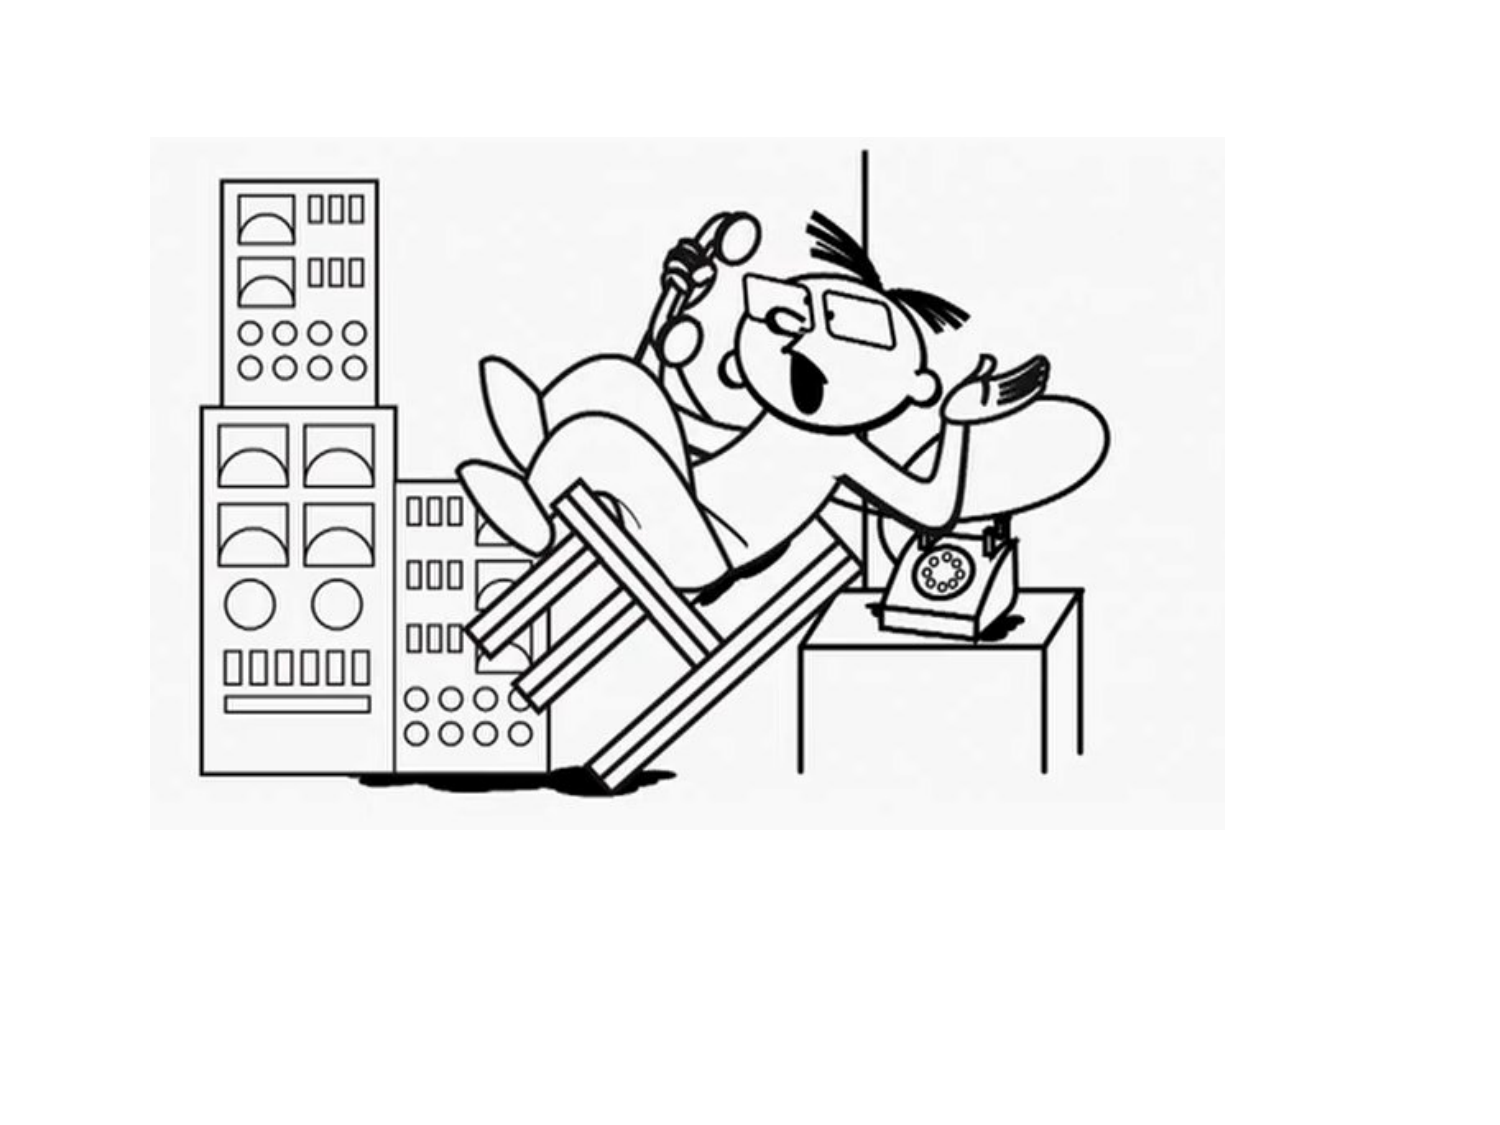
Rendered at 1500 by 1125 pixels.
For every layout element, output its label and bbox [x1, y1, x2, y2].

list [149, 137, 1226, 830]
